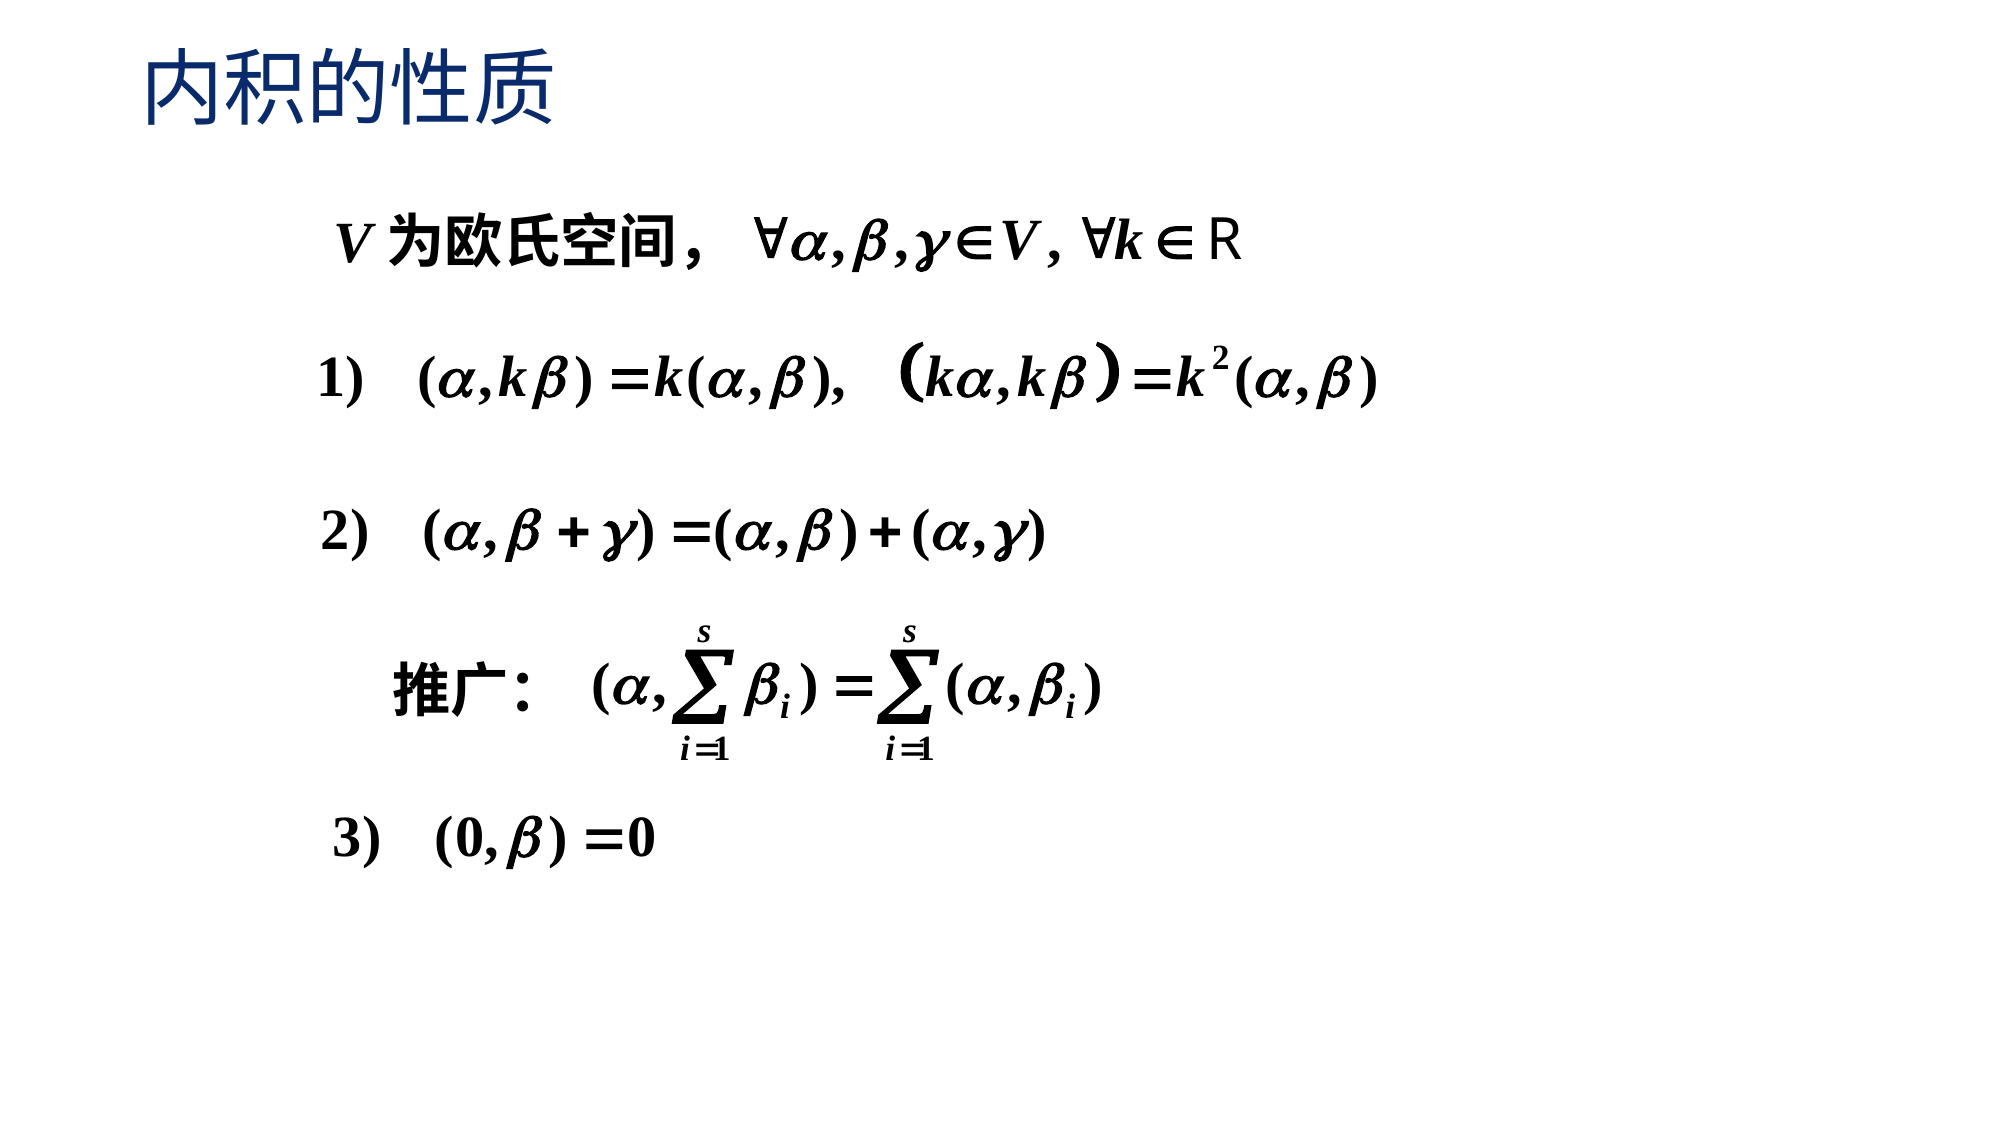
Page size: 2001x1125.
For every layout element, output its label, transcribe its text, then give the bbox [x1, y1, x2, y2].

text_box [328, 810, 659, 876]
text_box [317, 337, 1382, 422]
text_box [318, 196, 1253, 283]
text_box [377, 609, 1105, 766]
text_box 内积的性质 [125, 28, 1662, 144]
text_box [317, 503, 1049, 568]
